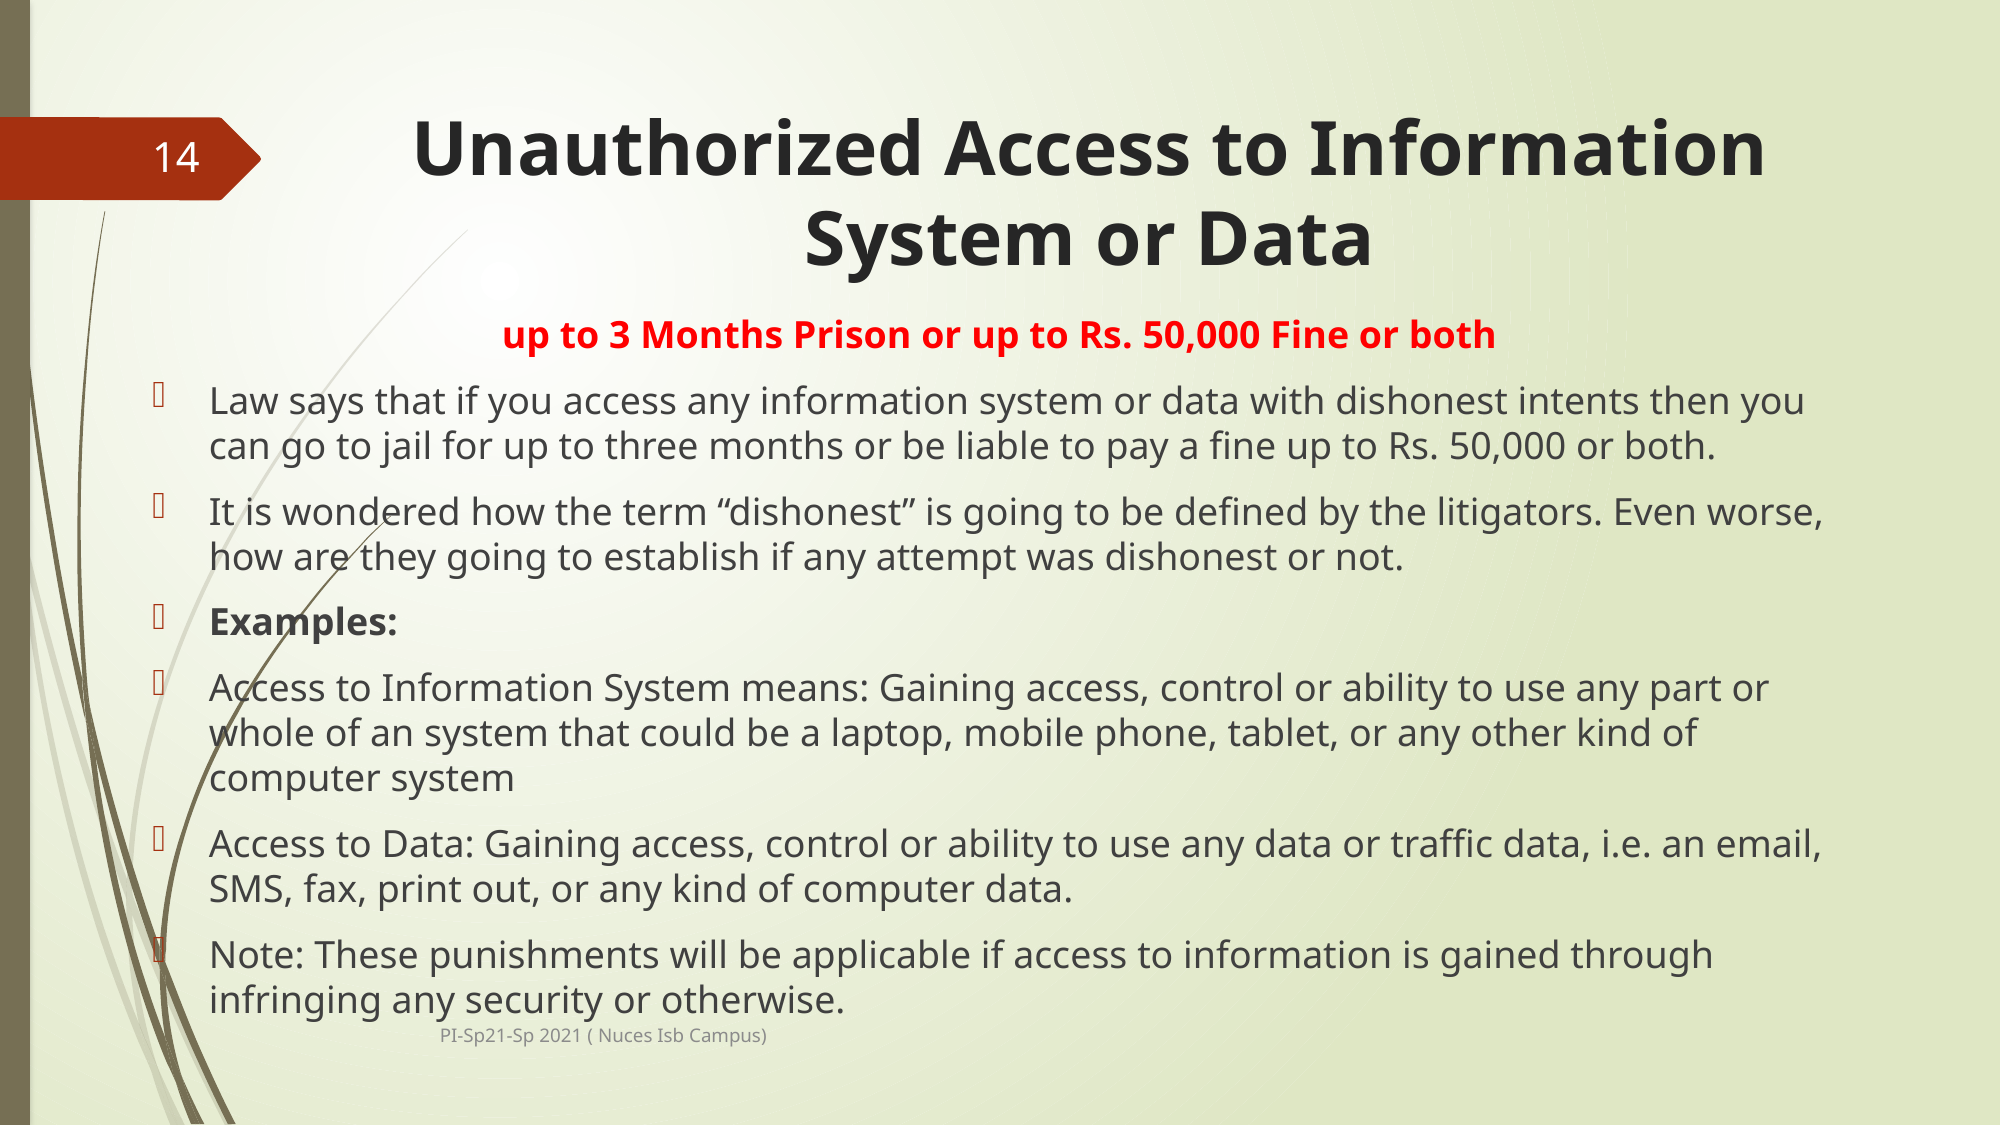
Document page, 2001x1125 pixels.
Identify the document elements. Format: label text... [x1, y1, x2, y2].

title Unauthorized Access to Information System or Data [269, 93, 1911, 304]
list up to 3 Months Prison or up to Rs. 50,000 Fine or both Law says that if you access any information system or data with dishonest intents then you can go to jail for up to three months or be liable to pay a fine up to Rs. 50,000 or both. It is wondered how the term “dishonest” is going to be defined by the litigators. Even worse, how are they going to establish if any attempt was dishonest or not. Examples: Access to Information System means: Gaining access, control or ability to use any part or whole of an system that could be a laptop, mobile phone, tablet, or any other kind of computer system Access to Data: Gaining access, control or ability to use any data or traffic data, i.e. an email, SMS, fax, print out, or any kind of computer data. Note: These punishments will be applicable if access to information is gained through infringing any security or otherwise. [137, 303, 1863, 1125]
footer PI-Sp21-Sp 2021 ( Nuces Isb Campus) [424, 1006, 1675, 1067]
slide_number 14 [87, 129, 216, 190]
